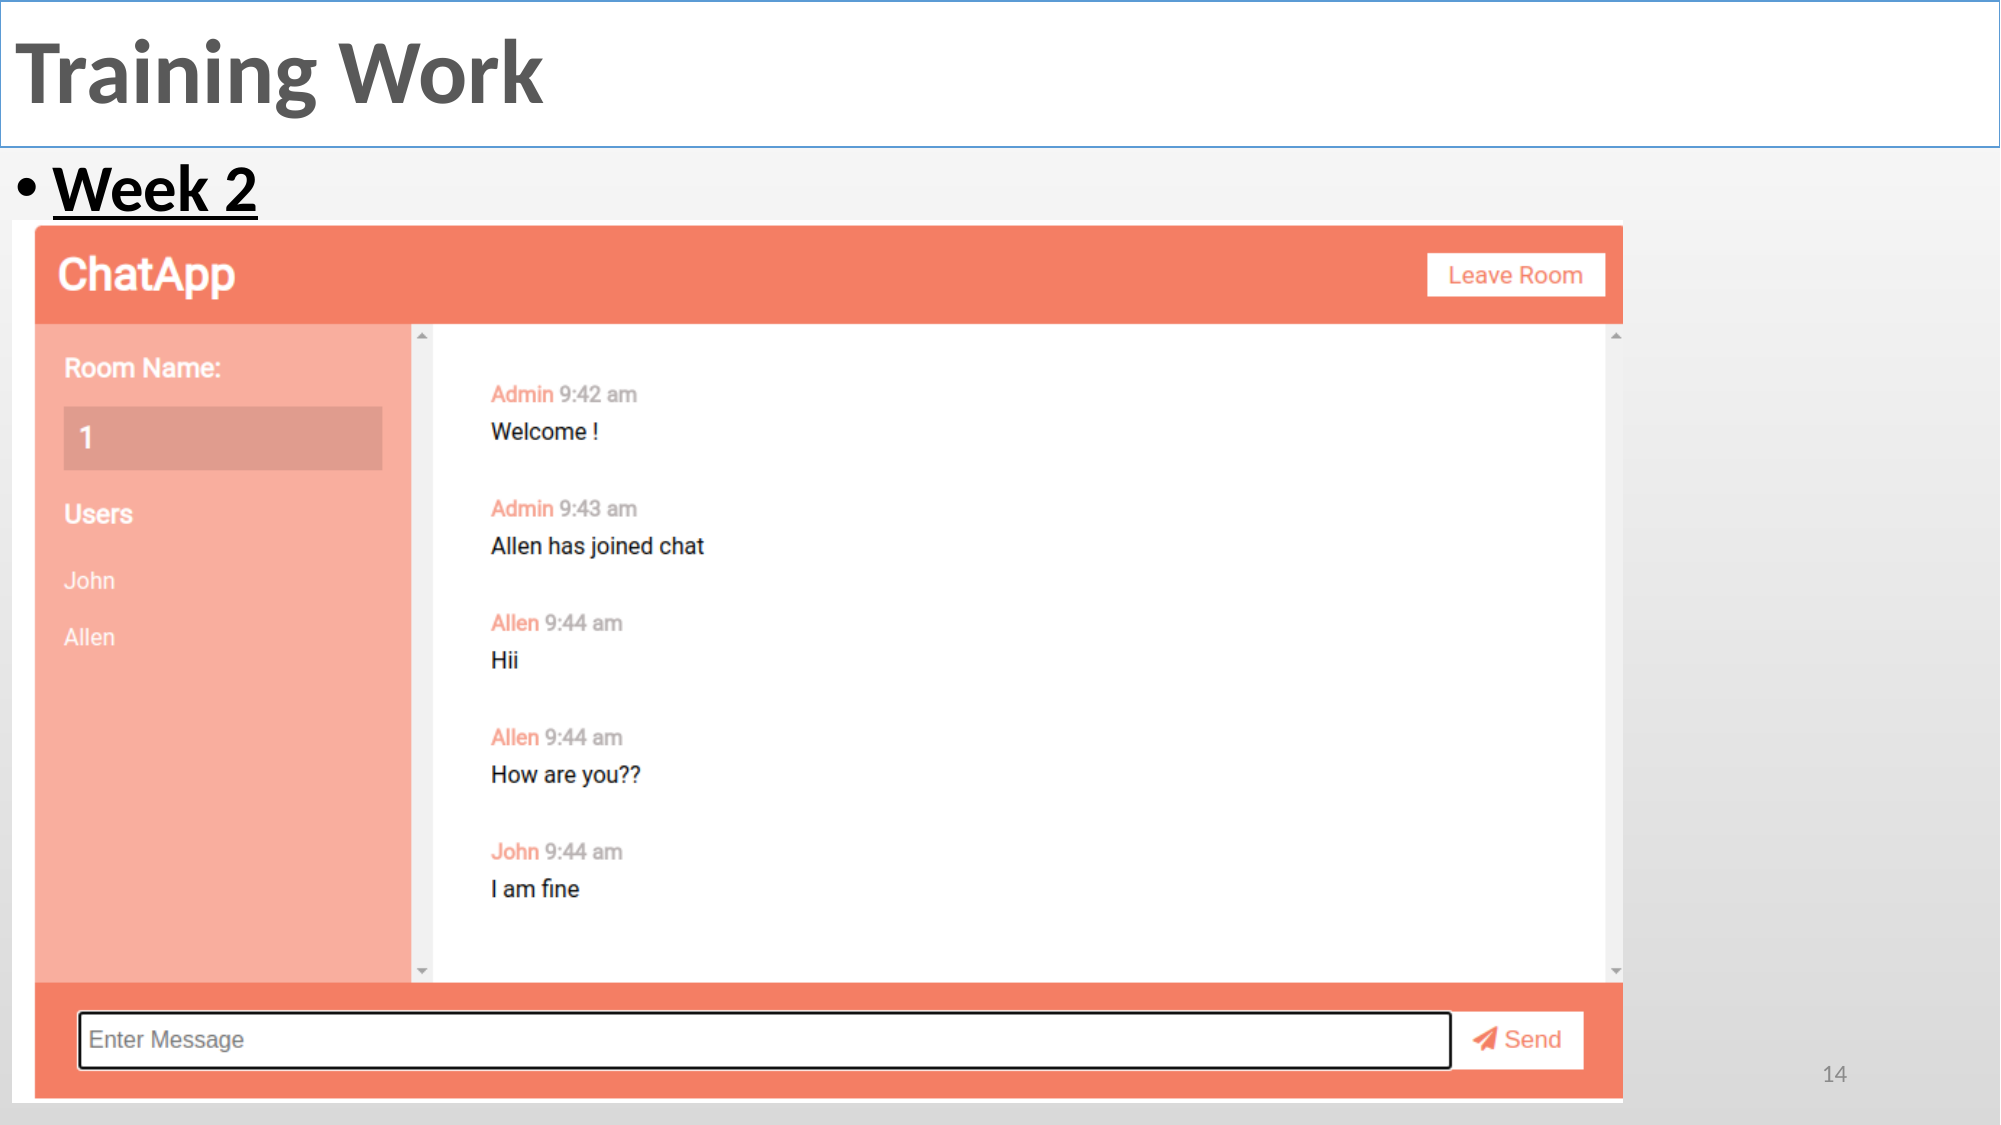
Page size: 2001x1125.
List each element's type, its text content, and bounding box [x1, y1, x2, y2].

picture [12, 220, 1623, 1103]
title Training Work [0, 0, 2000, 146]
list Week 2 [0, 146, 2000, 1125]
slide_number 14 [1623, 1042, 1863, 1103]
